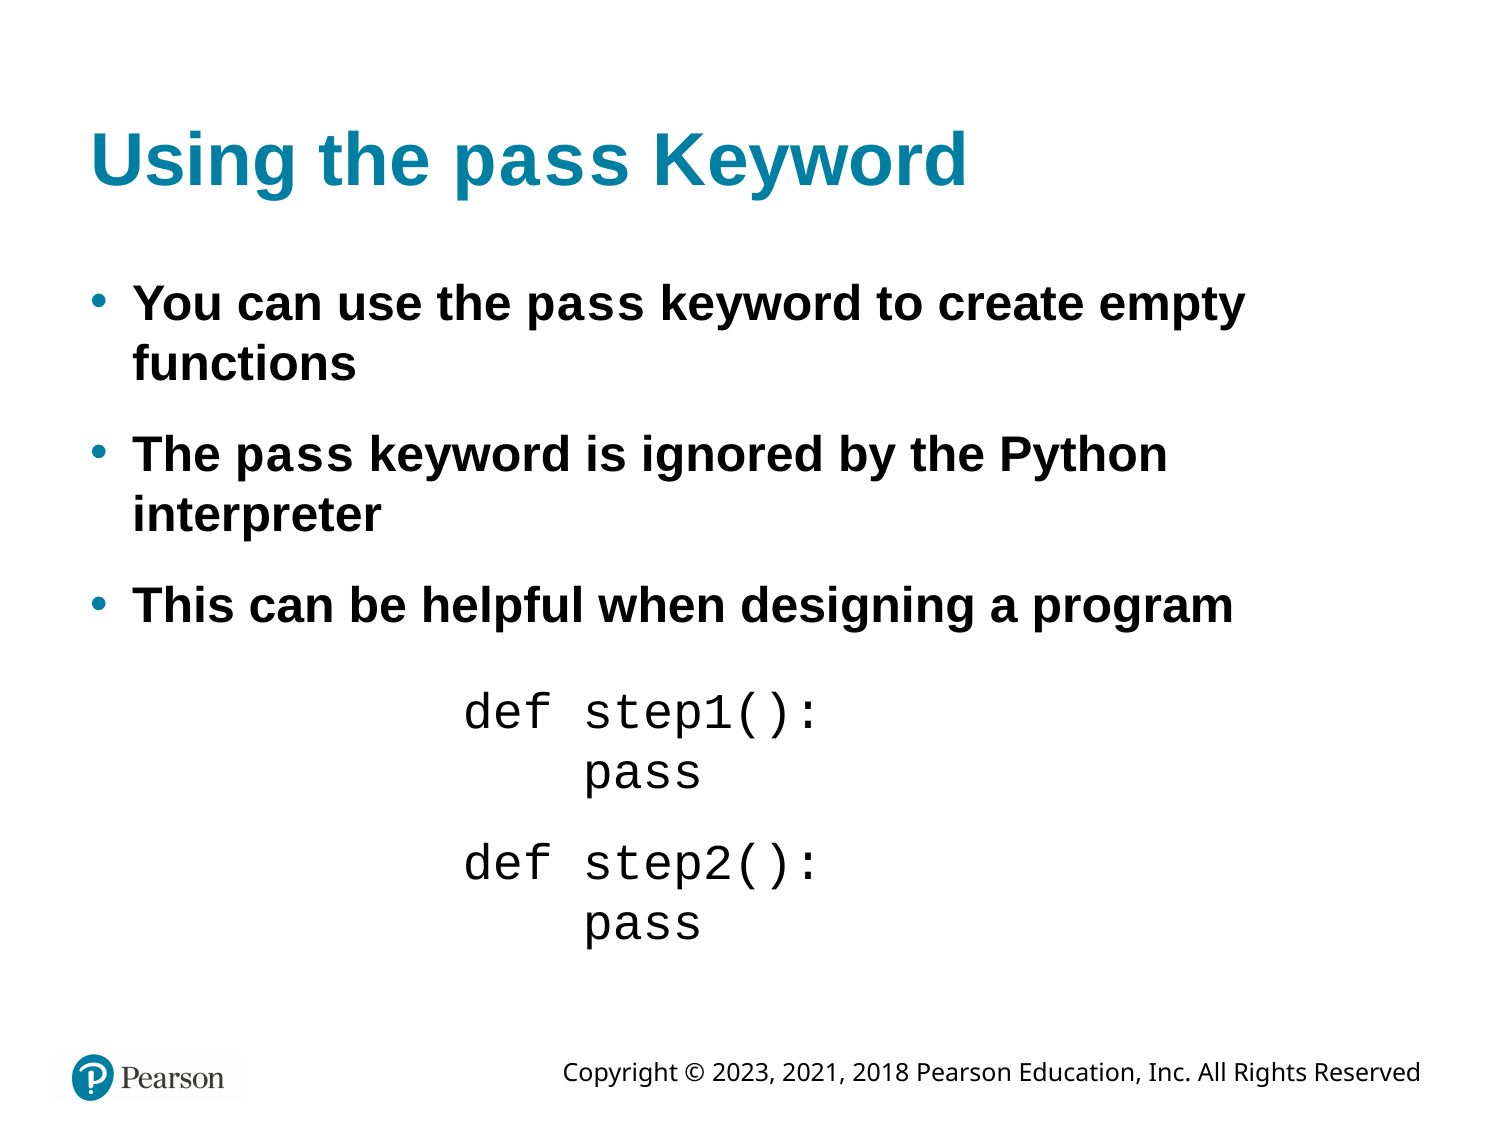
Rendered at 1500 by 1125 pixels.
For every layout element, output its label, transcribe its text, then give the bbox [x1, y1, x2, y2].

list You can use the pass keyword to create empty functions The pass keyword is ignored by the Python interpreter This can be helpful when designing a program [75, 255, 1425, 640]
picture [51, 1053, 245, 1102]
list def step1(): pass def step2(): pass [447, 678, 913, 986]
title Using the pass Keyword [75, 35, 1425, 216]
